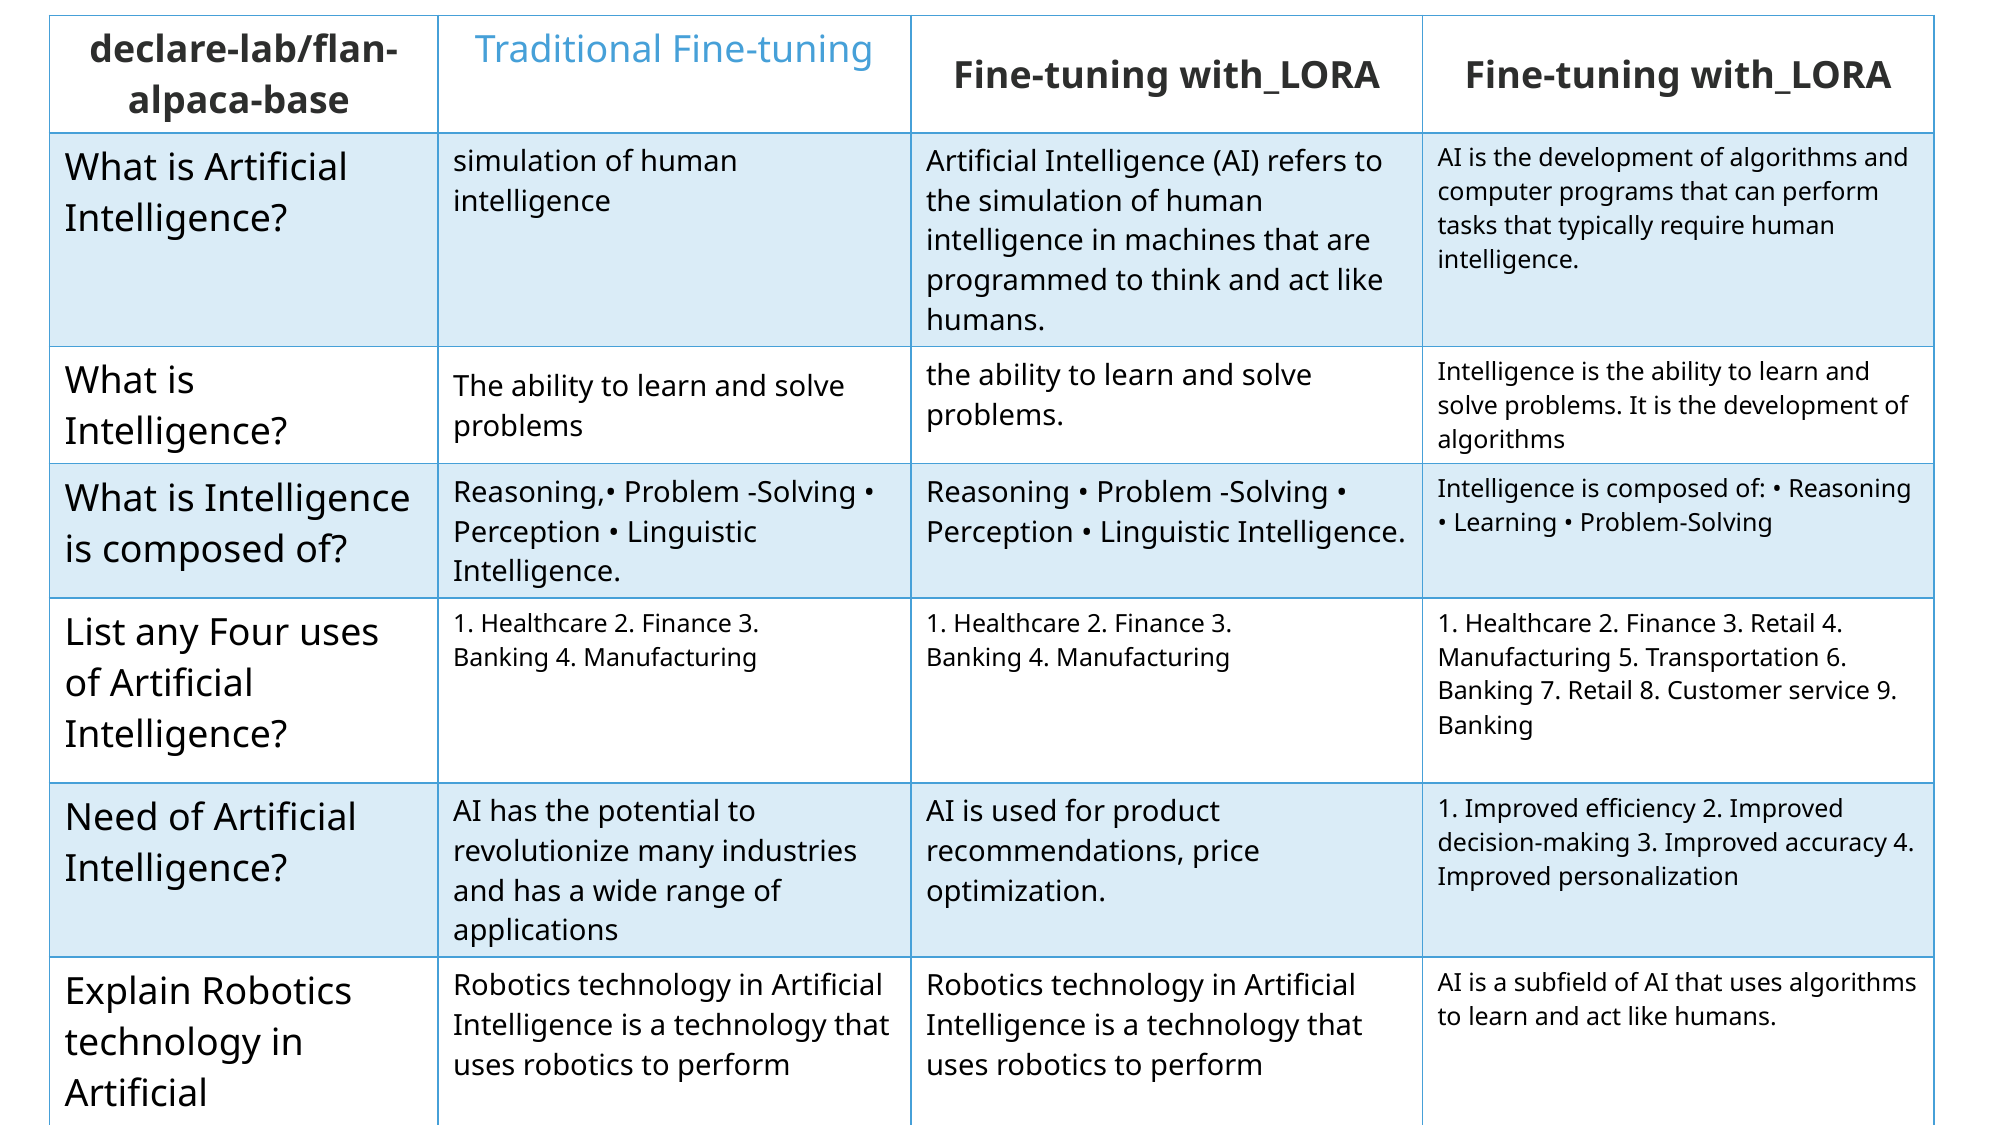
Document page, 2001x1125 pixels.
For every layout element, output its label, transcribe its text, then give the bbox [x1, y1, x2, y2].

table_cell What is Artificial Intelligence? [50, 134, 437, 346]
table_cell Intelligence is composed of: • Reasoning • Learning • Problem-Solving [1423, 464, 1933, 597]
table_cell Reasoning,• Problem -Solving • Perception • Linguistic Intelligence. [439, 464, 910, 597]
table_header Fine-tuning with_LORA [912, 16, 1422, 132]
table_cell The ability to learn and solve problems [439, 347, 910, 463]
table_cell Explain Robotics technology in Artificial Intelligence? [50, 958, 437, 1125]
table_cell simulation of human intelligence [439, 134, 910, 346]
table_cell AI is the development of algorithms and computer programs that can perform tasks that typically require human intelligence. [1423, 134, 1933, 346]
table_cell Intelligence is the ability to learn and solve problems. It is the development of algorithms [1423, 347, 1933, 463]
table_cell 1. Healthcare 2. Finance 3. Banking 4. Manufacturing [439, 599, 910, 782]
table_header declare-lab/flan-alpaca-base [50, 16, 437, 132]
table_cell AI is a subfield of AI that uses algorithms to learn and act like humans. [1423, 958, 1933, 1125]
table_cell the ability to learn and solve problems. [912, 347, 1422, 463]
table_cell List any Four uses of Artificial Intelligence? [50, 599, 437, 782]
table_header Fine-tuning with_LORA [1423, 16, 1933, 132]
table_cell Robotics technology in Artificial Intelligence is a technology that uses robotics to perform [439, 958, 910, 1125]
table_cell 1. Healthcare 2. Finance 3. Retail 4. Manufacturing 5. Transportation 6. Banking 7. Retail 8. Customer service 9. Banking [1423, 599, 1933, 782]
table_cell Need of Artificial Intelligence? [50, 784, 437, 956]
table_cell Robotics technology in Artificial Intelligence is a technology that uses robotics to perform [912, 958, 1422, 1125]
table_cell What is Intelligence? [50, 347, 437, 463]
table_header Traditional Fine-tuning [439, 16, 910, 132]
table_cell 1. Healthcare 2. Finance 3. Banking 4. Manufacturing [912, 599, 1422, 782]
table_cell Reasoning • Problem -Solving • Perception • Linguistic Intelligence. [912, 464, 1422, 597]
table_cell AI has the potential to revolutionize many industries and has a wide range of applications [439, 784, 910, 956]
table_cell What is Intelligence is composed of? [50, 464, 437, 597]
table_cell AI is used for product recommendations, price optimization. [912, 784, 1422, 956]
table_cell ​Artificial Intelligence (AI) refers to the simulation of human intelligence in machines that are programmed to think and act like humans. [912, 134, 1422, 346]
table_cell 1. Improved efficiency 2. Improved decision-making 3. Improved accuracy 4. Improved personalization [1423, 784, 1933, 956]
